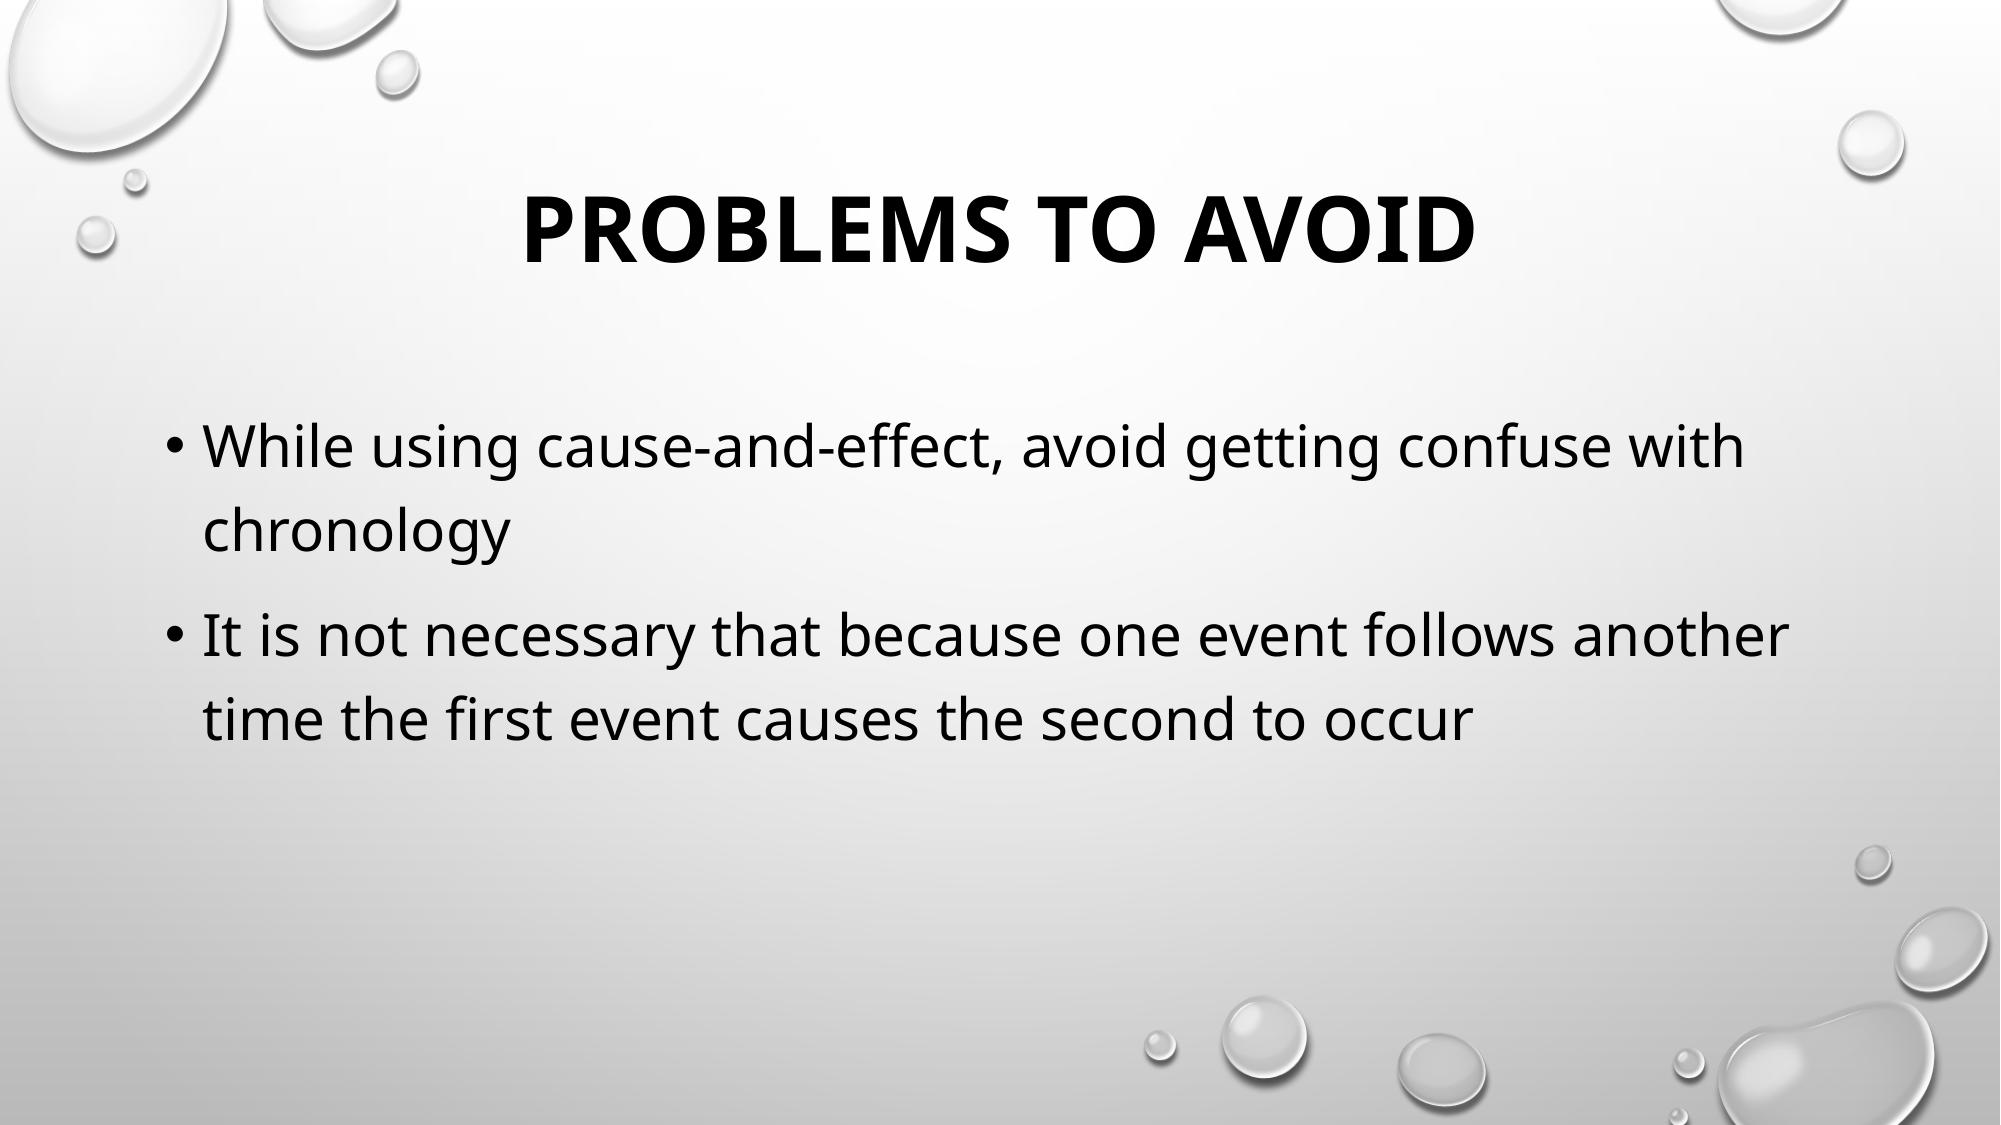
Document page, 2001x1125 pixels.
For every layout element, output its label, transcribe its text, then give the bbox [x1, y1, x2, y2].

title Problems to avoid [149, 101, 1851, 364]
list While using cause-and-effect, avoid getting confuse with chronology It is not necessary that because one event follows another time the first event causes the second to occur [149, 388, 1850, 950]
picture [0, 0, 2000, 1125]
